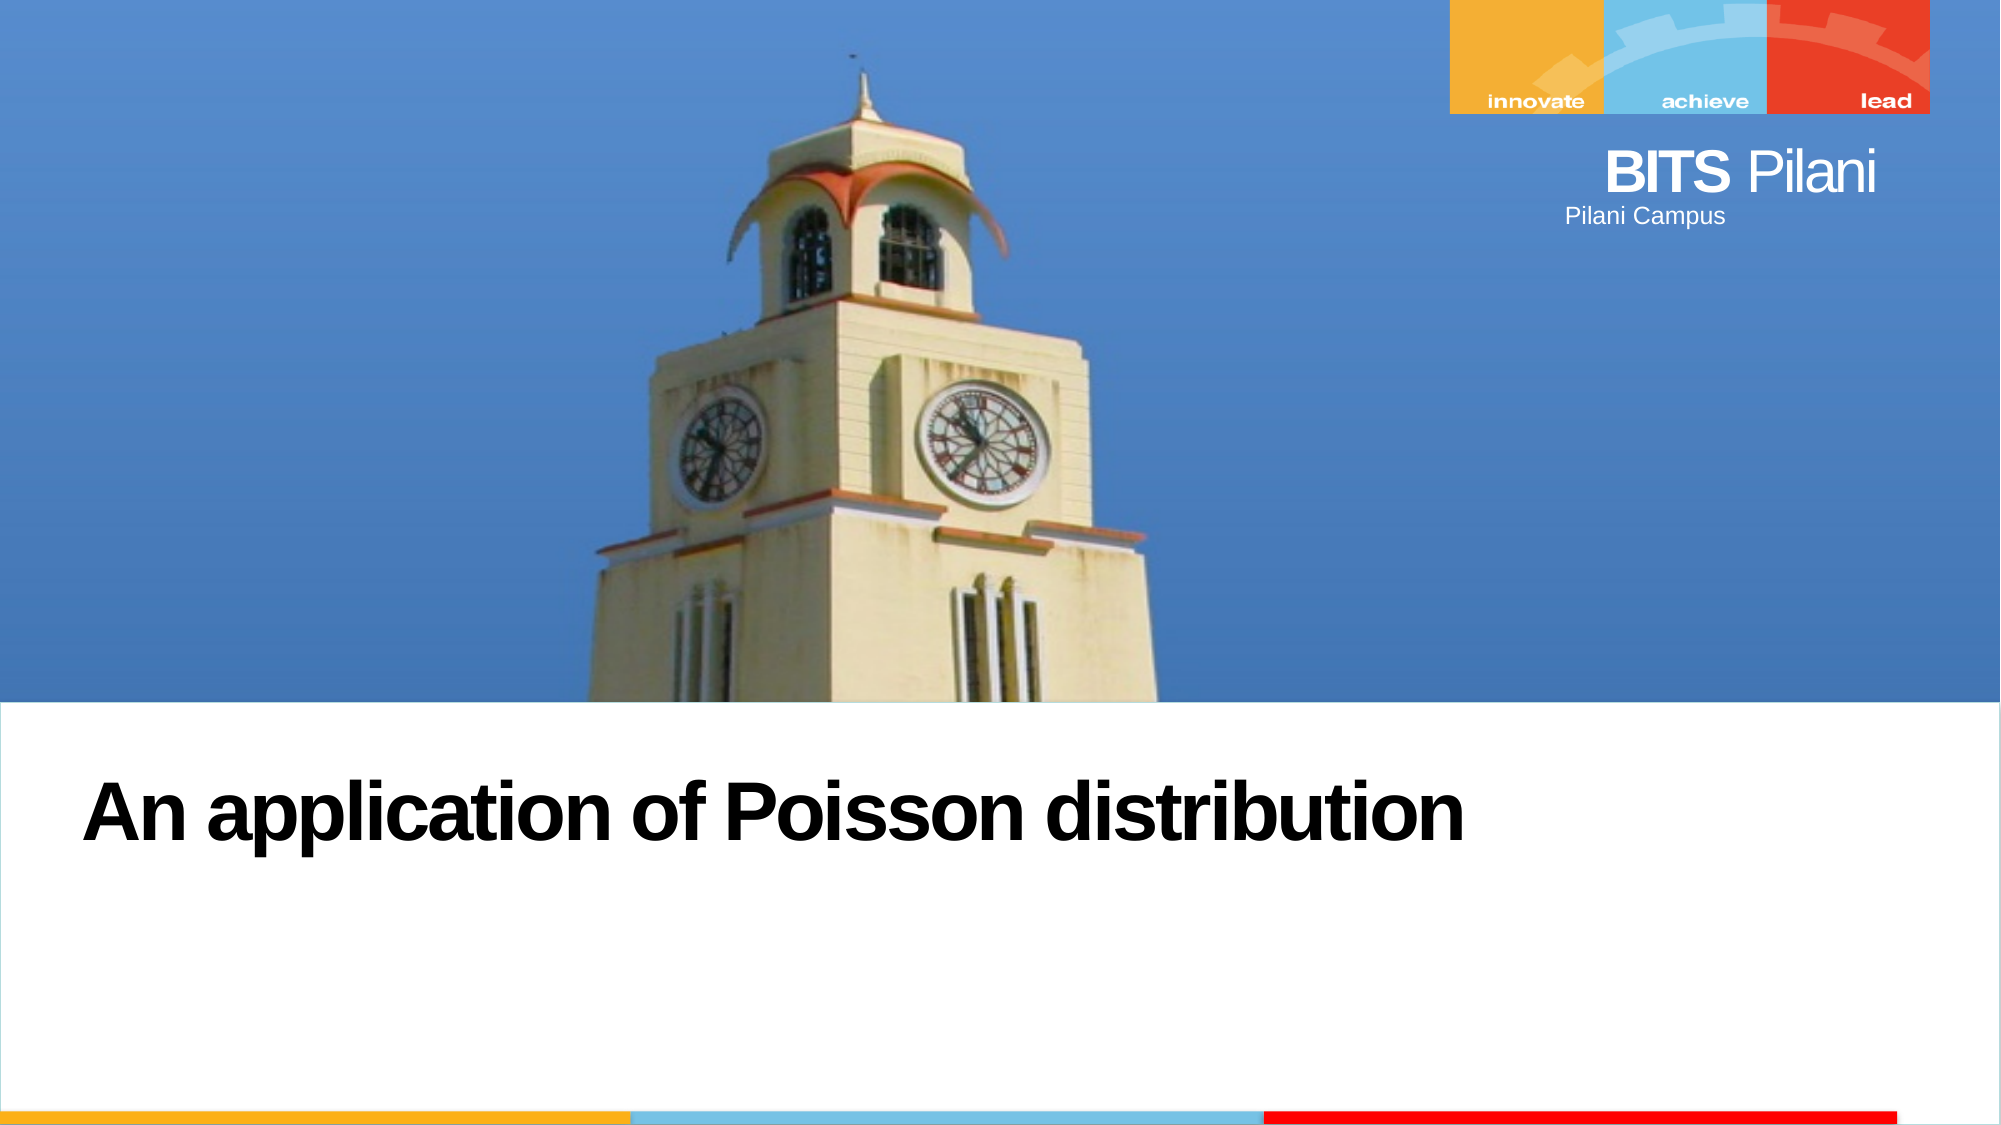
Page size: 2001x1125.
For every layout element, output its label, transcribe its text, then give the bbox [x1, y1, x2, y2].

picture [0, 0, 2000, 702]
list An application of Poisson distribution [66, 762, 1917, 1025]
